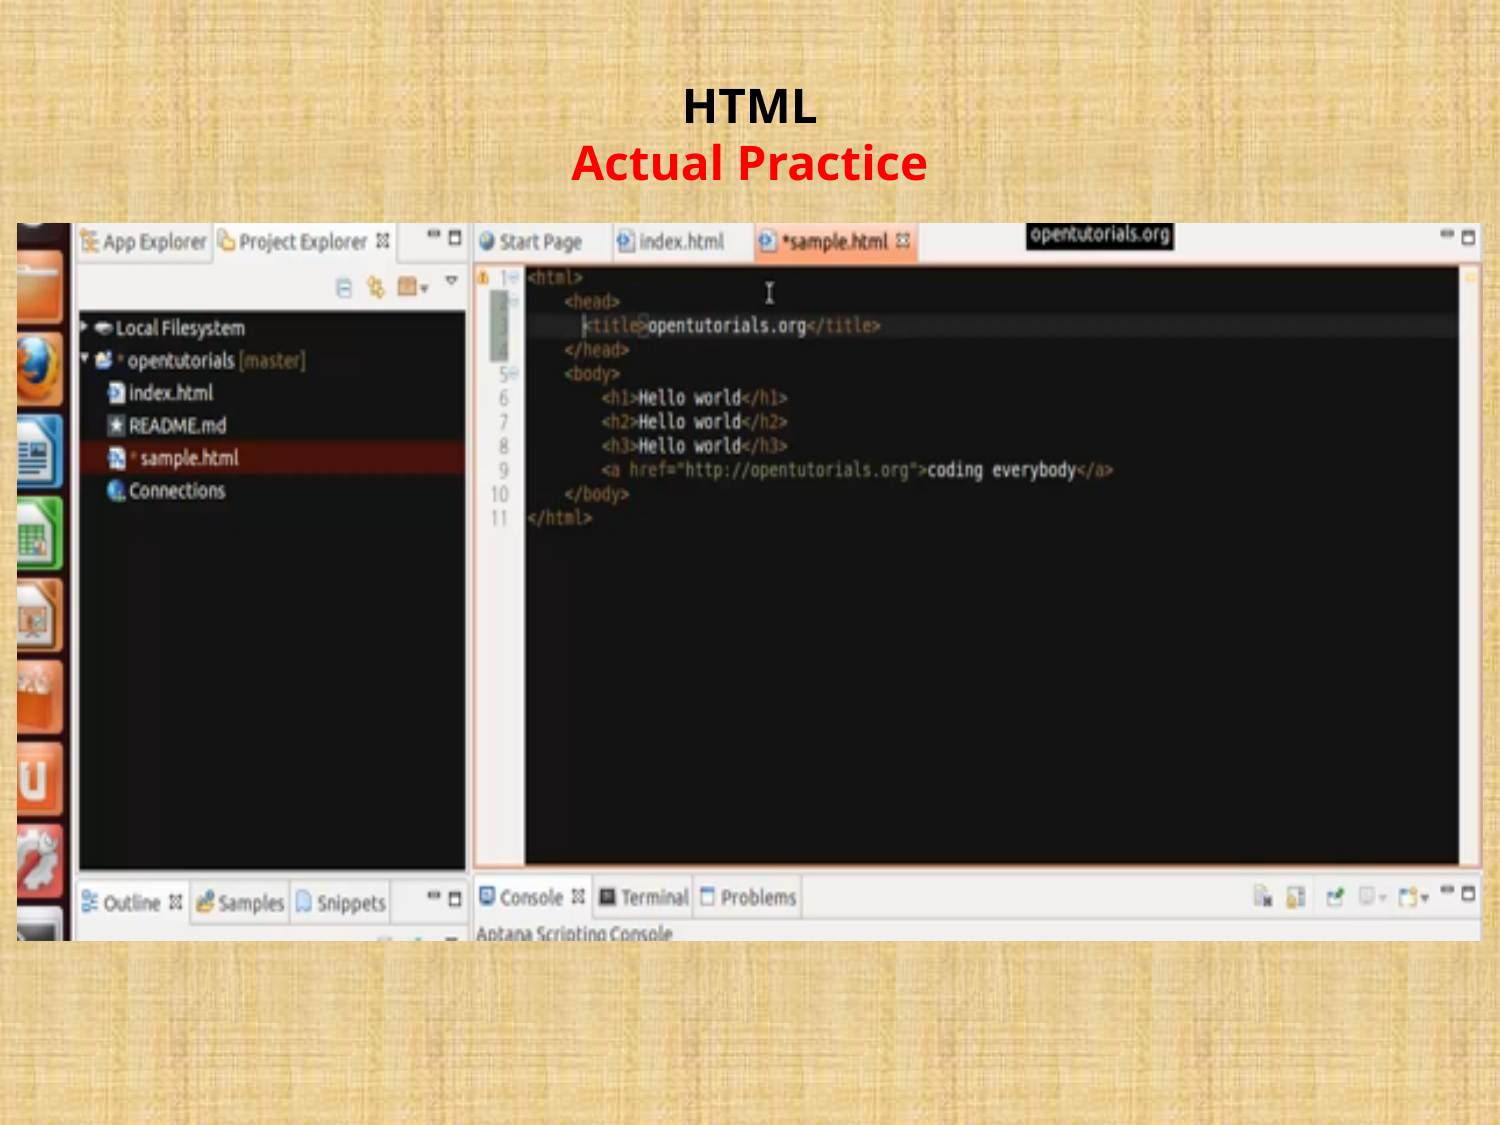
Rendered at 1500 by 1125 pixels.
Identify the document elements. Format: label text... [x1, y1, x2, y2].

picture [0, 0, 1500, 1125]
title HTML Actual Practice [75, 67, 1425, 221]
